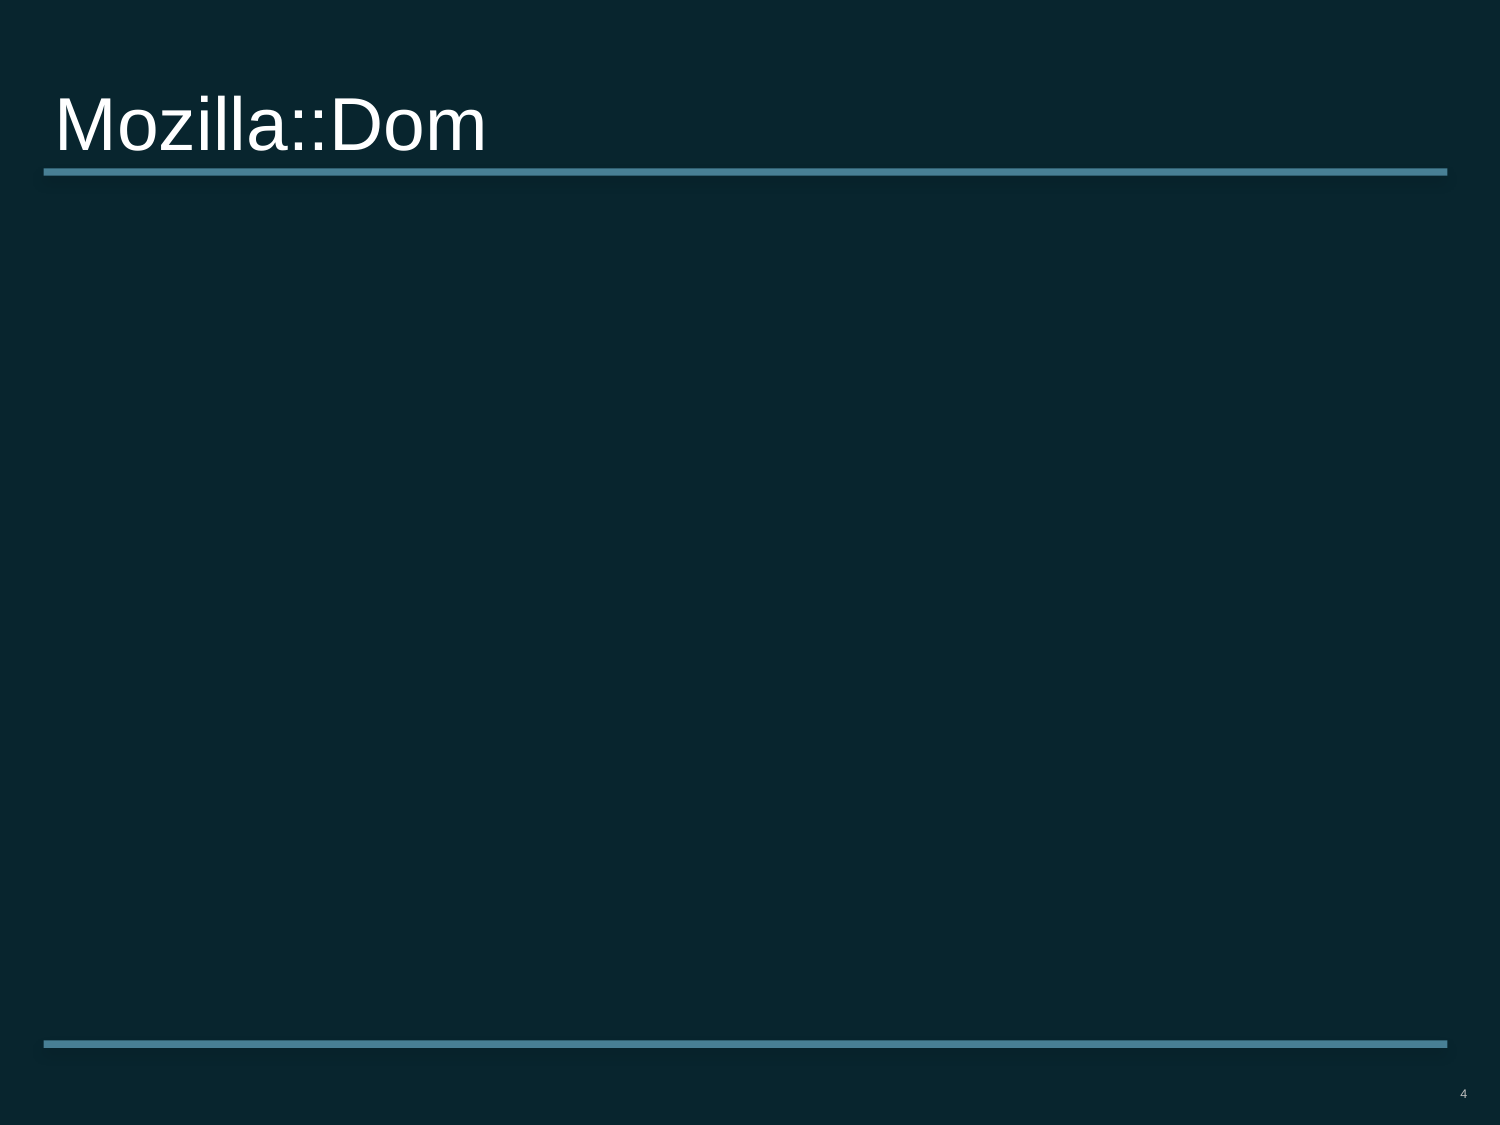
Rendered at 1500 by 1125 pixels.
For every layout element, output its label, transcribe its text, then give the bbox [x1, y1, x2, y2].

title Mozilla::Dom [41, 35, 1448, 173]
